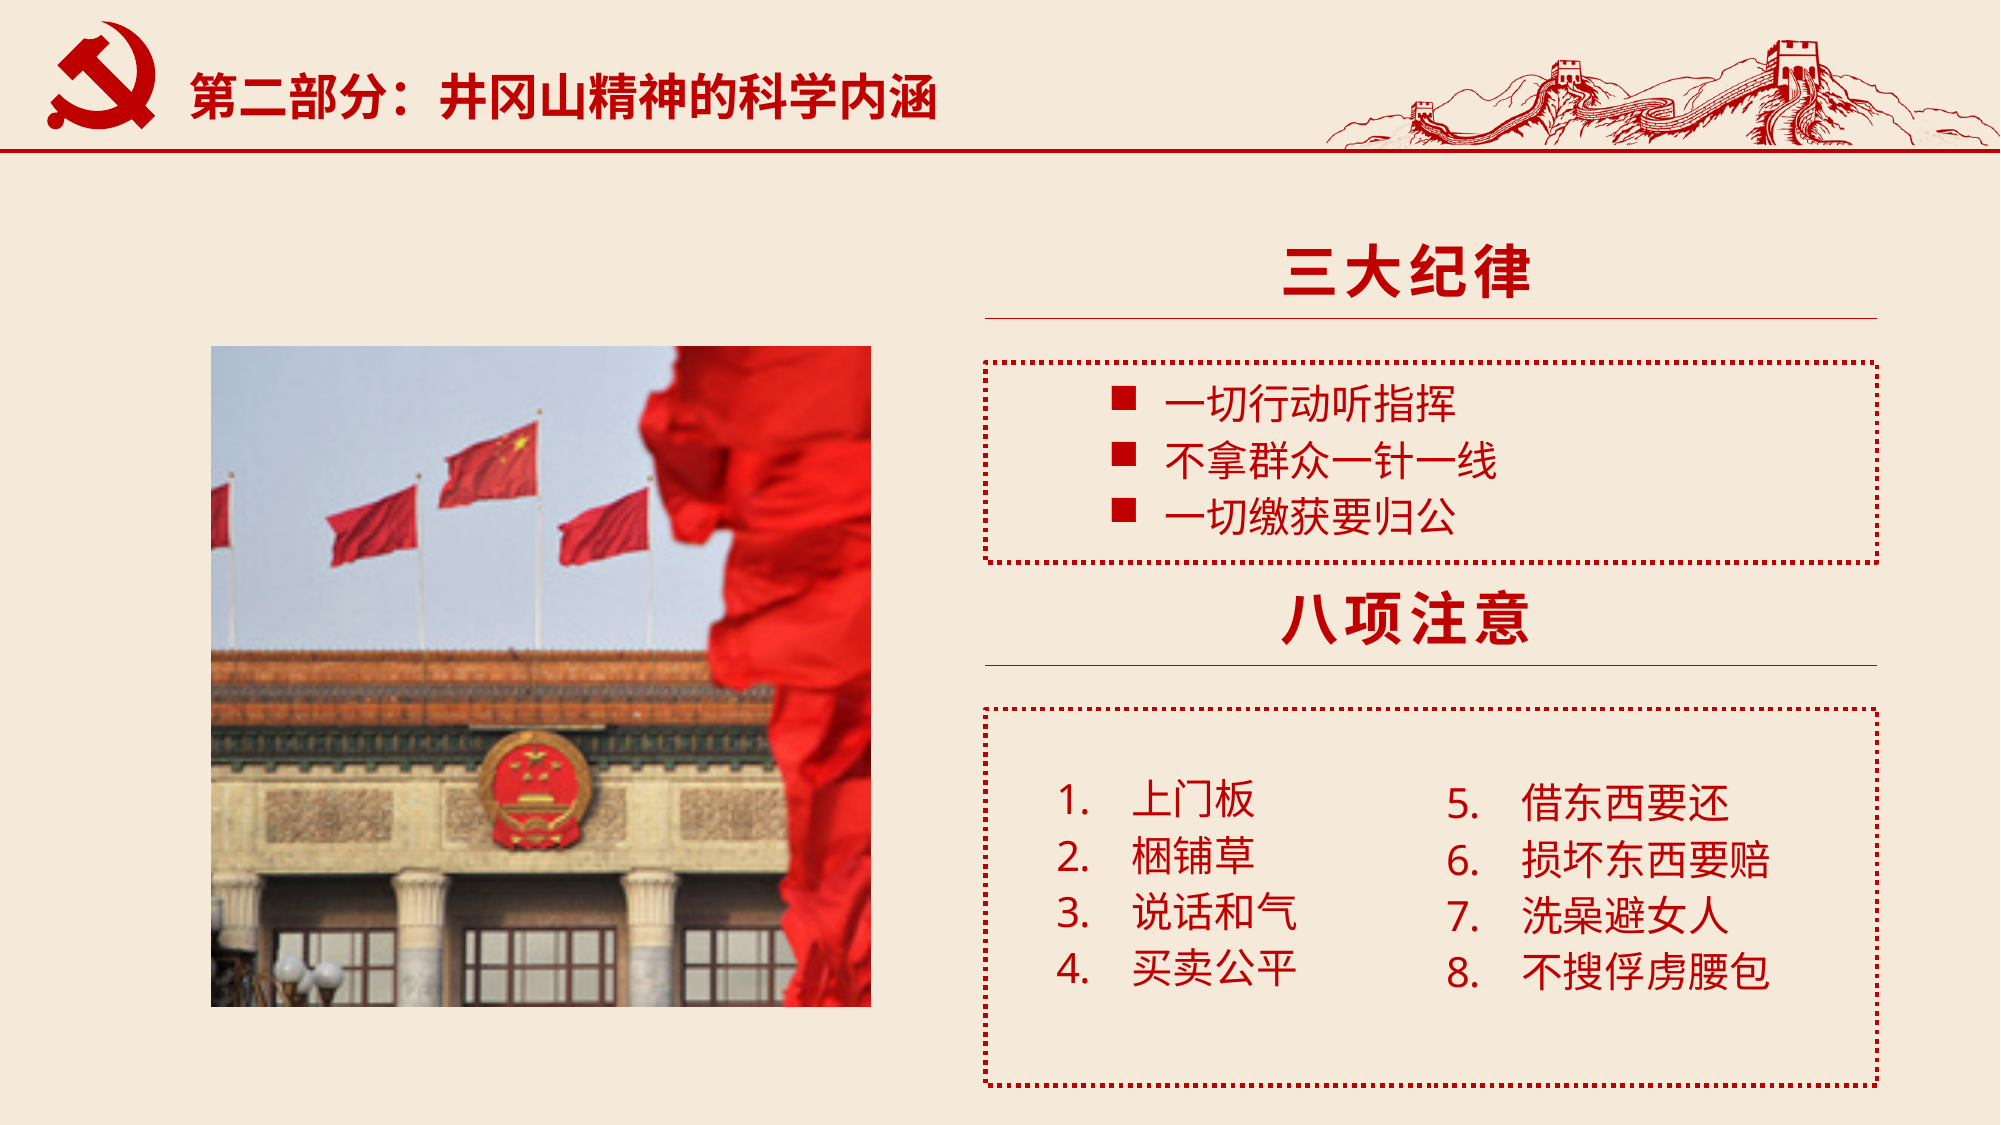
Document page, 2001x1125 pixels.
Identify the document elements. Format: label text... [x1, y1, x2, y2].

text_box [985, 709, 1878, 1086]
text_box 借东西要还 损坏东西要赔 洗喿避女人 不搜俘虏腰包 [1431, 763, 1926, 1004]
text_box 三大纪律 [847, 226, 1966, 313]
text_box 八项注意 [871, 573, 1966, 660]
picture [1326, 40, 2000, 151]
text_box 第二部分：井冈山精神的科学内涵 [173, 57, 1038, 133]
text_box [47, 21, 156, 130]
picture [211, 346, 871, 1007]
text_box 一切行动听指挥 不拿群众一针一线 一切缴获要归公 [1093, 364, 1878, 549]
text_box 上门板 梱铺草 说话和气 买卖公平 [1041, 759, 1409, 1000]
text_box [985, 362, 1878, 563]
